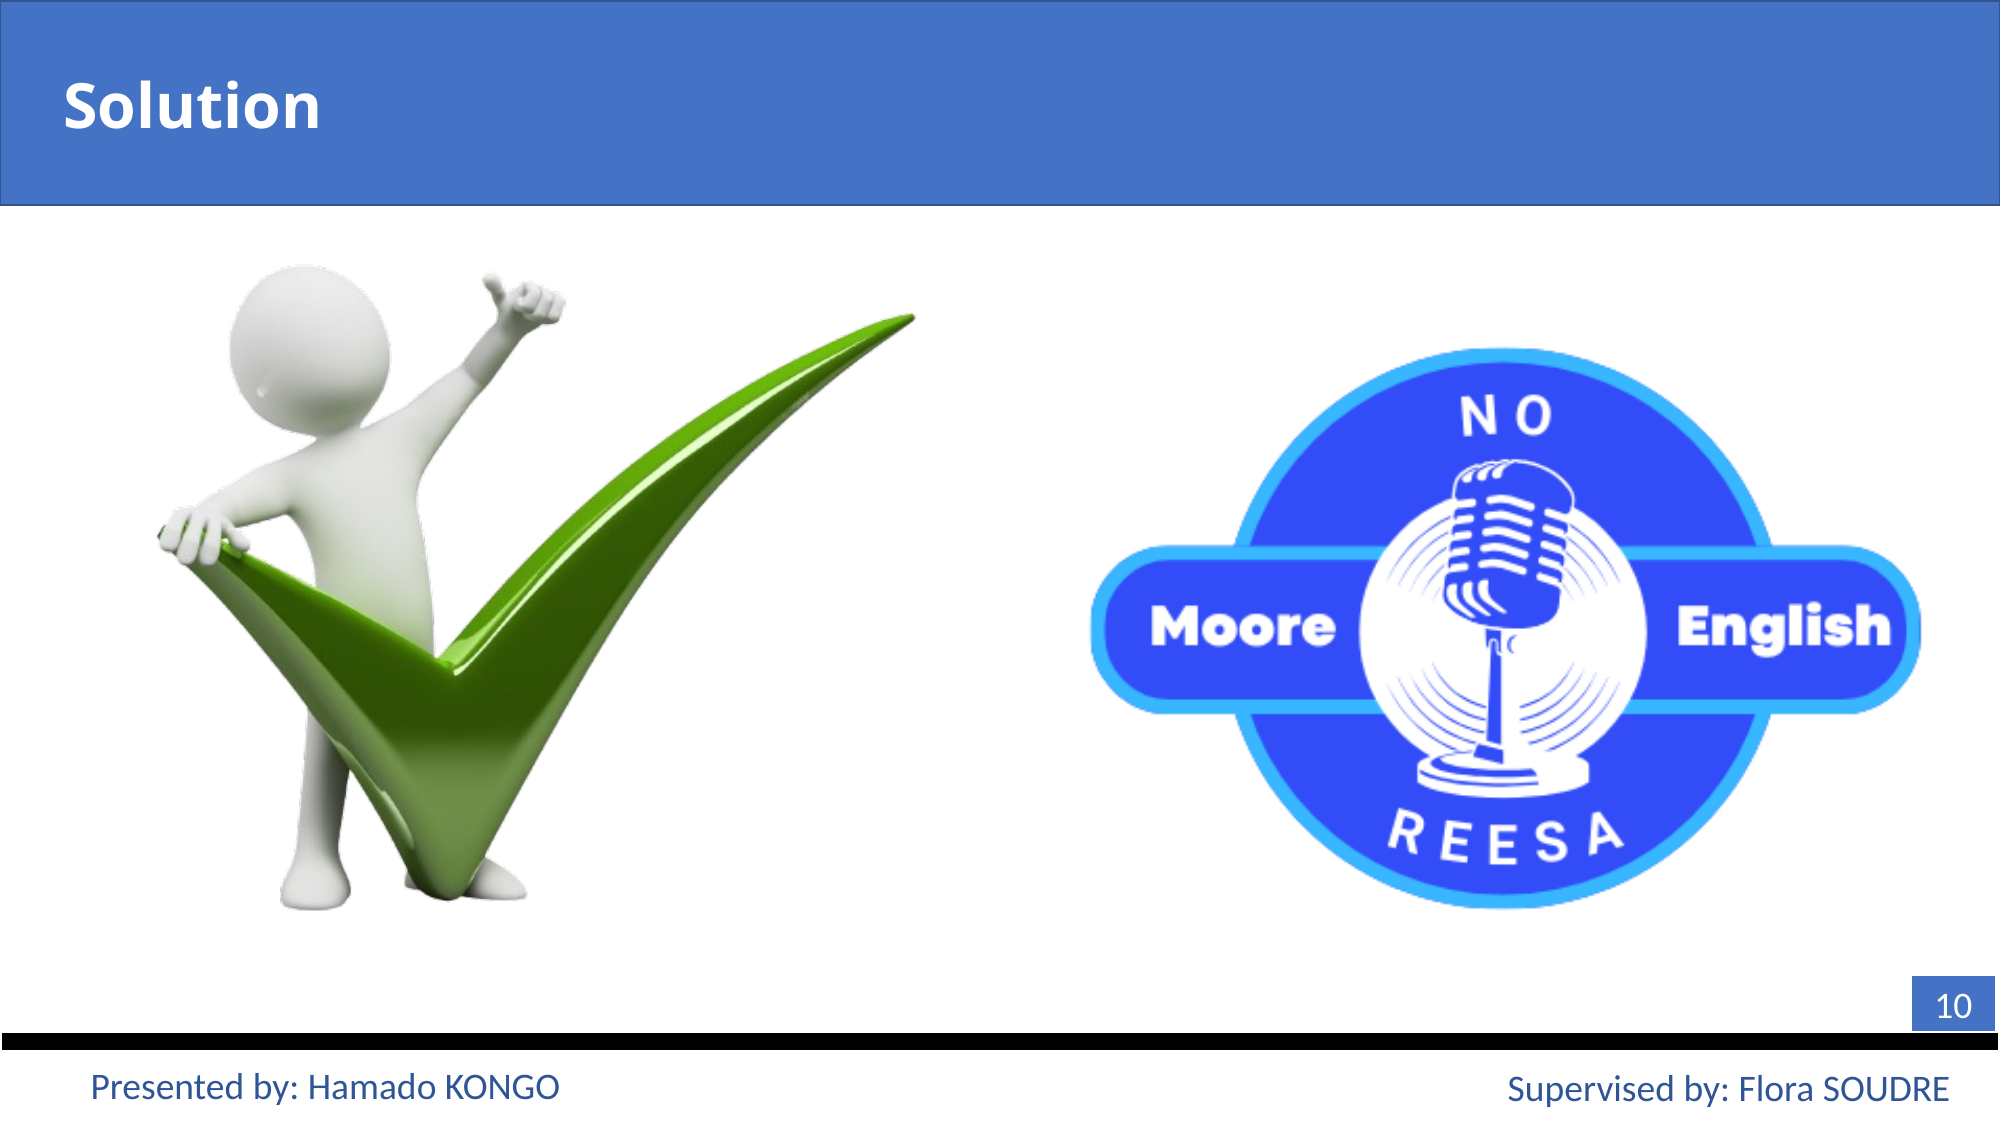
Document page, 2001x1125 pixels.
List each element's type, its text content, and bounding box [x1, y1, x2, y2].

text_box [0, 1030, 2000, 1053]
picture [1064, 325, 1943, 936]
text_box Supervised by: Flora SOUDRE [1406, 1056, 2000, 1117]
text_box Presented by: Hamado KONGO [3, 1054, 648, 1115]
text_box Solution [0, 0, 2000, 206]
text_box 10 [1910, 973, 1997, 1033]
picture [62, 248, 936, 948]
